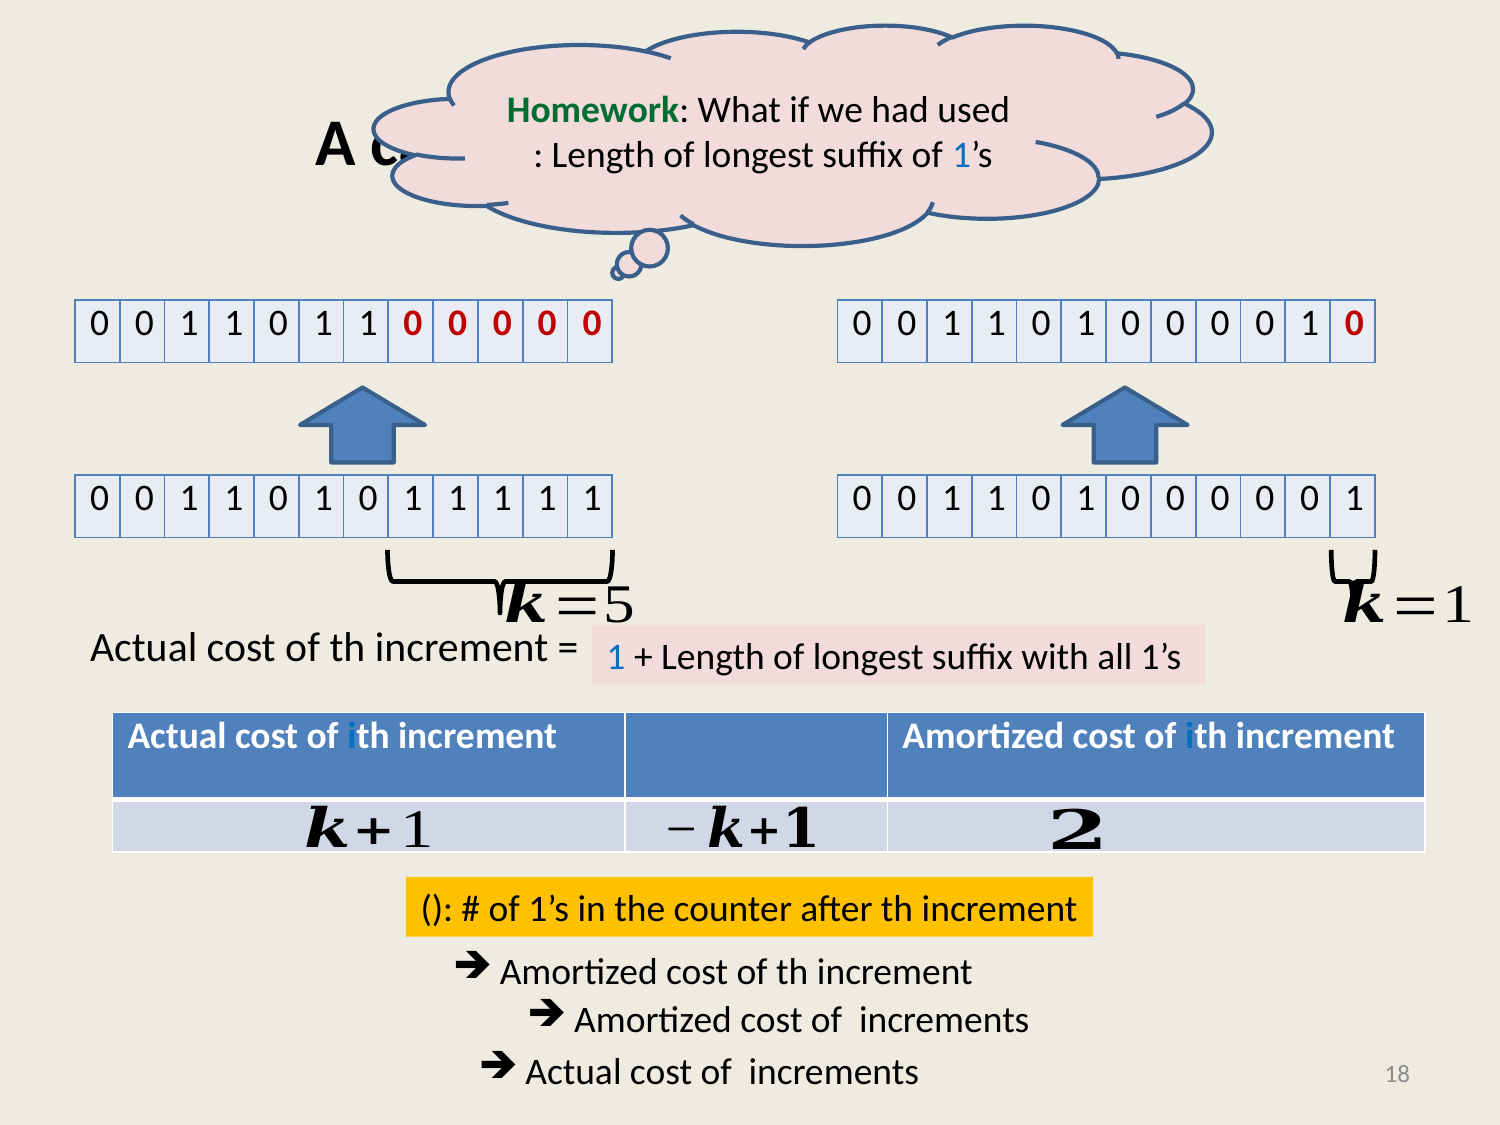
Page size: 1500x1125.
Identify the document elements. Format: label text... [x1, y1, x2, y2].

table_header 0 [883, 301, 926, 362]
table_header 1 [210, 476, 253, 537]
table_header 1 [434, 476, 477, 537]
slide_number 18 [1074, 1042, 1425, 1103]
table_header 0 [568, 301, 611, 362]
table_header 1 [344, 301, 387, 362]
table_header 0 [121, 301, 164, 362]
table_header 0 [1152, 476, 1195, 537]
title A careful insight into increment [75, 45, 566, 233]
title A careful insight into increment [902, 45, 1425, 233]
table_header 1 [928, 301, 971, 362]
table_header 0 [883, 476, 926, 537]
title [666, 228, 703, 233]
table_header 1 [389, 476, 432, 537]
table_header 0 [1241, 476, 1284, 537]
table_header 0 [1017, 476, 1060, 537]
table_header 0 [76, 476, 119, 537]
table_header 1 [479, 476, 522, 537]
table_header 1 [1331, 476, 1374, 537]
table_header 1 [568, 476, 611, 537]
table_header 0 [1241, 301, 1284, 362]
table_header 0 [344, 476, 387, 537]
table_header 0 [1197, 301, 1240, 362]
text_box [1330, 549, 1376, 583]
text_box [386, 549, 614, 614]
table_header 1 [300, 476, 343, 537]
table_header 0 [121, 476, 164, 537]
table_header 0 [524, 301, 567, 362]
table_header 0 [255, 301, 298, 362]
text_box [297, 385, 428, 465]
table_header 1 [165, 476, 208, 537]
table_header 1 [973, 476, 1016, 537]
text_box [1060, 385, 1190, 465]
table_header 0 [479, 301, 522, 362]
table_header 1 [165, 301, 208, 362]
table_header 1 [1062, 301, 1105, 362]
table_header 0 [76, 301, 119, 362]
table_header 1 [1286, 301, 1329, 362]
table_header 0 [1152, 301, 1195, 362]
text_box 1 + Length of longest suffix with all 1’s [591, 624, 1206, 685]
table_header 1 [210, 301, 253, 362]
table_header 0 [838, 476, 881, 537]
table_header 0 [838, 301, 881, 362]
table_header 1 [928, 476, 971, 537]
table_header 1 [973, 301, 1016, 362]
table_header 1 [524, 476, 567, 537]
table_header 0 [389, 301, 432, 362]
table_header 0 [1107, 301, 1150, 362]
table_header 0 [434, 301, 477, 362]
table_header 0 [1107, 476, 1150, 537]
table_header 0 [255, 476, 298, 537]
table_header 0 [1331, 301, 1374, 362]
table_header 1 [300, 301, 343, 362]
table_header 1 [1062, 476, 1105, 537]
table_header 0 [1286, 476, 1329, 537]
table_header 0 [1197, 476, 1240, 537]
table_header 0 [1017, 301, 1060, 362]
